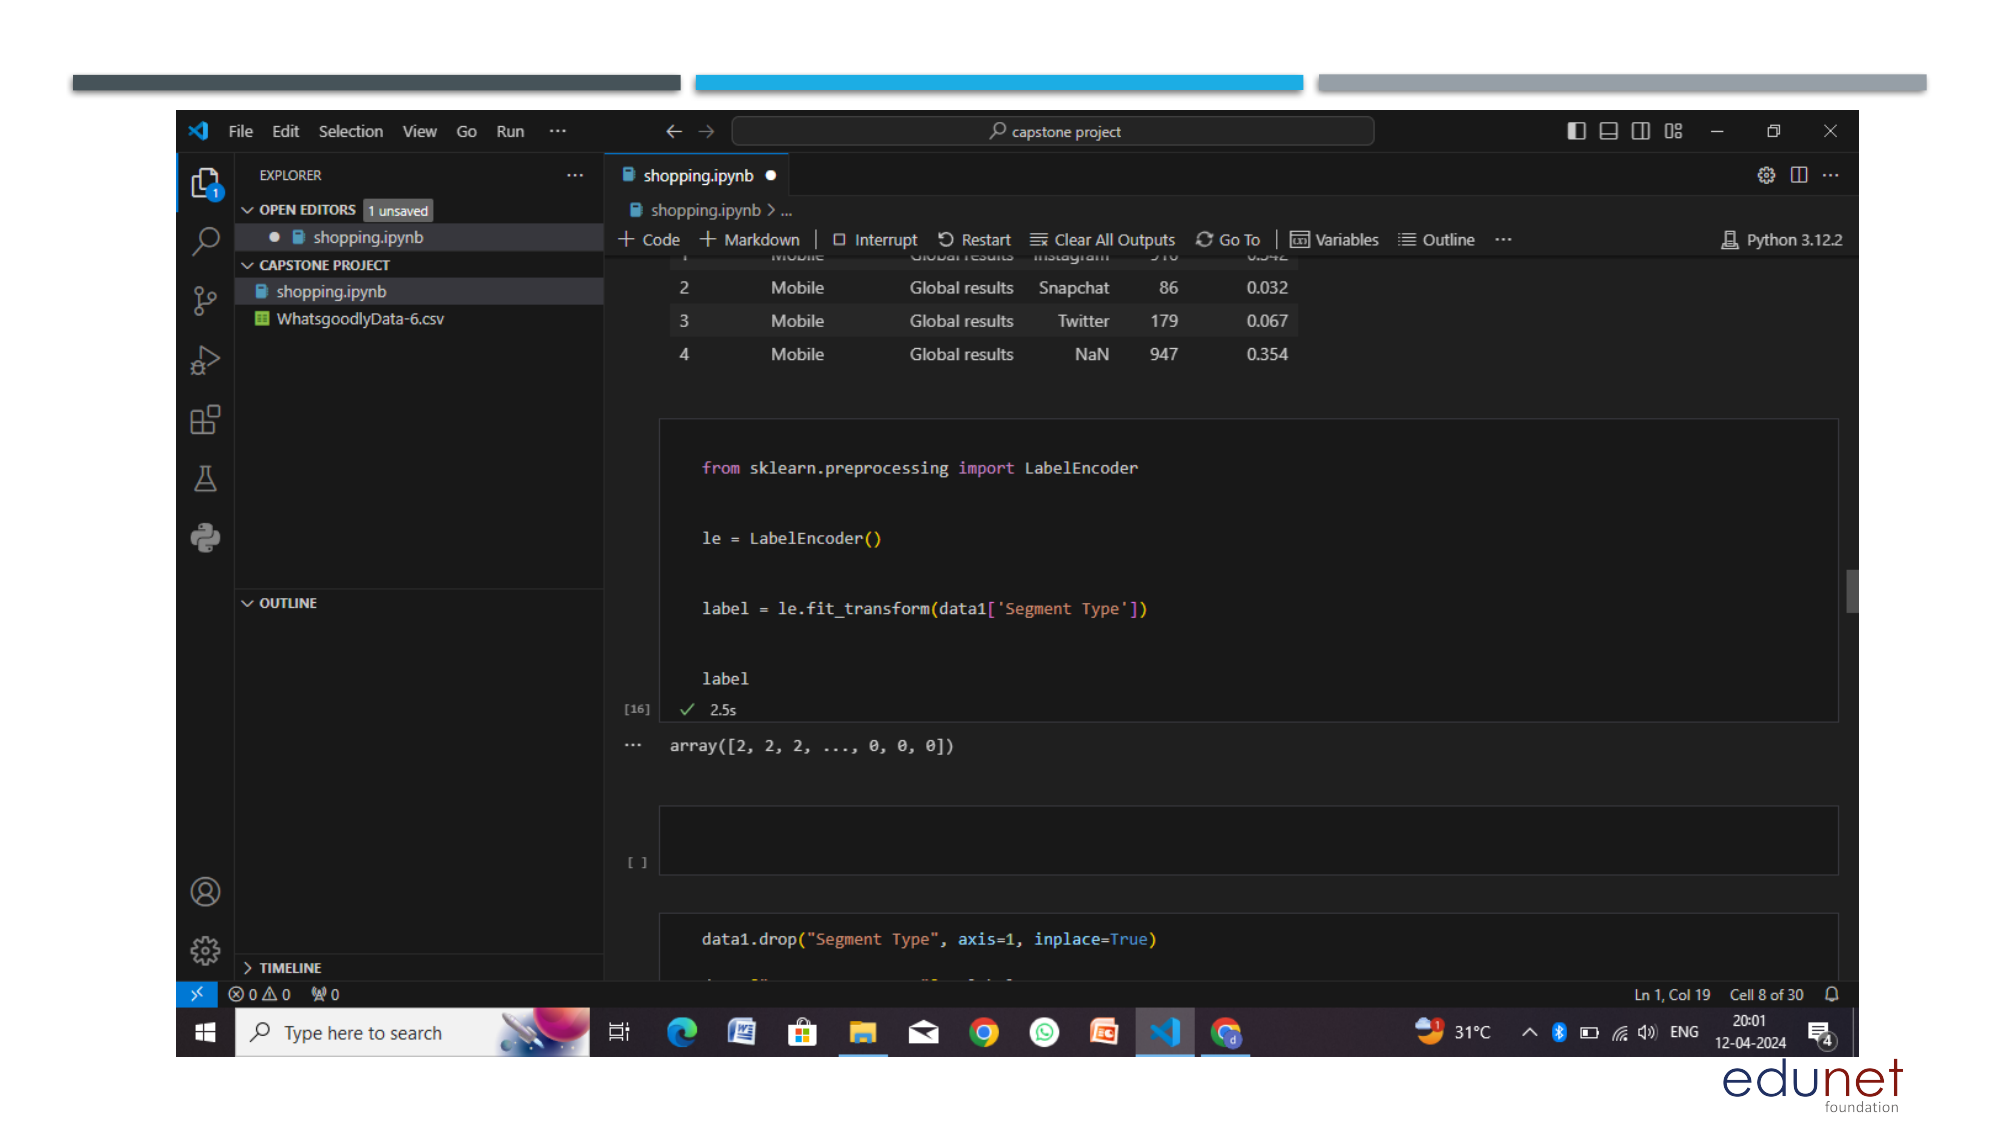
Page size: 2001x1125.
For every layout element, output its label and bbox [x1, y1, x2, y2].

picture [1719, 1056, 1905, 1116]
list [176, 110, 1860, 1057]
